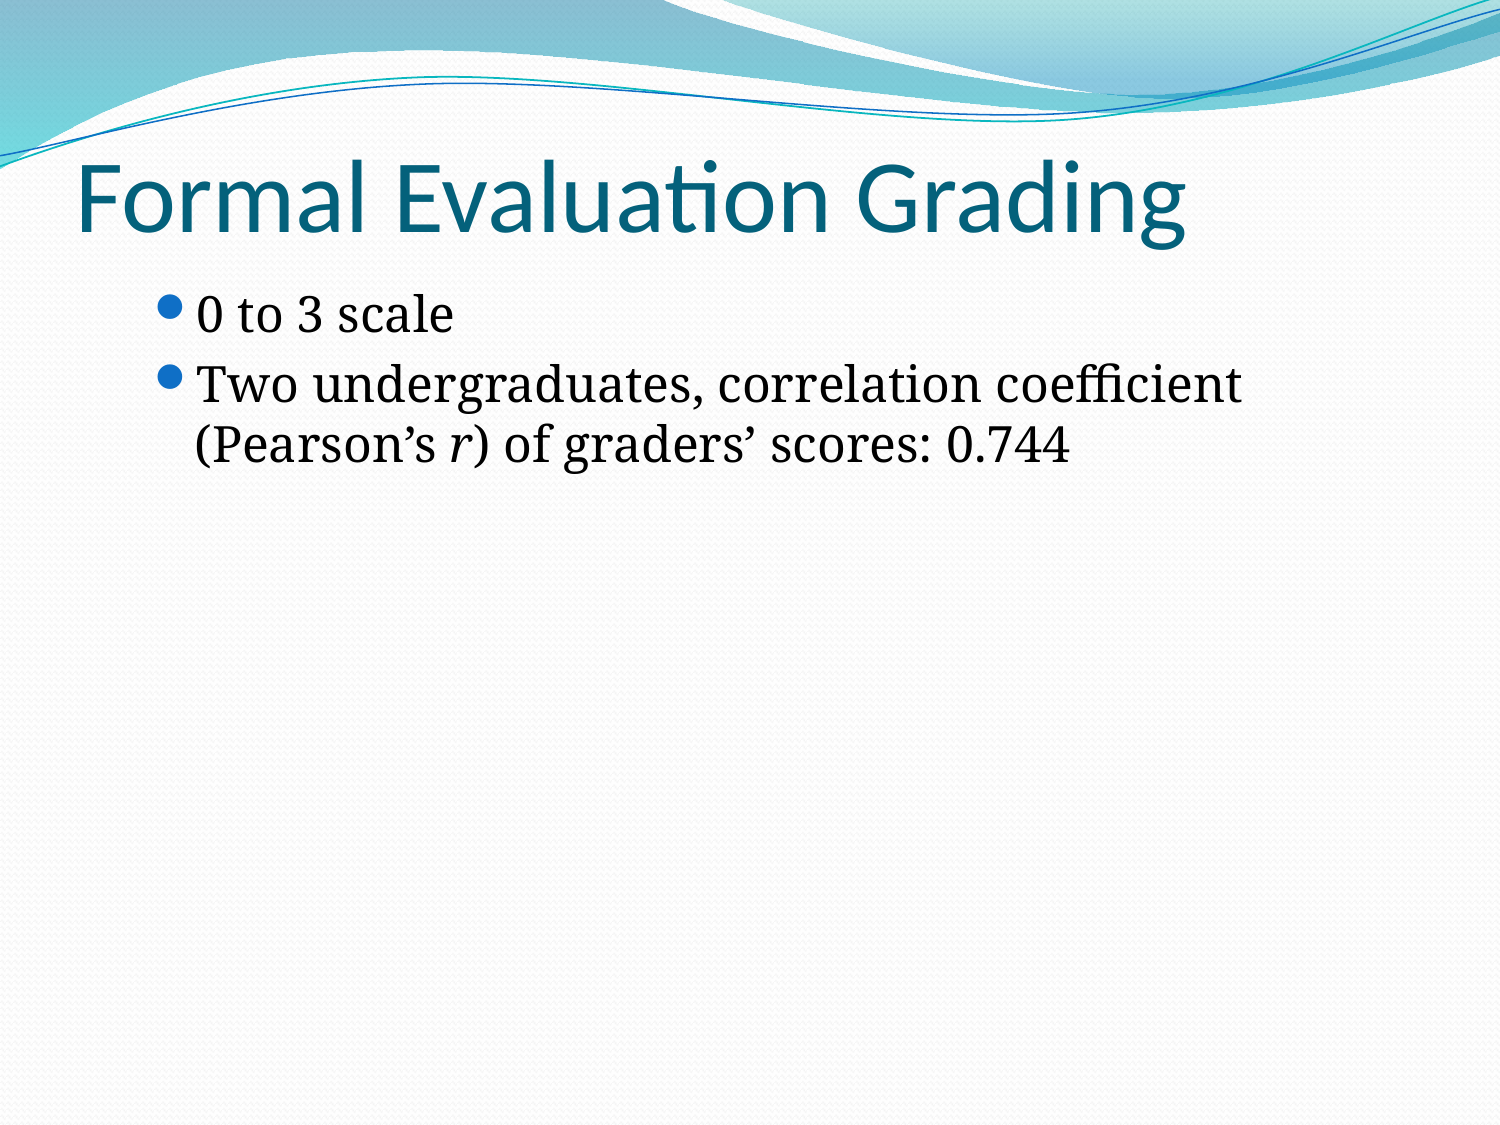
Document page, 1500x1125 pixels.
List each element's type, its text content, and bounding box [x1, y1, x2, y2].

text_box 0 to 3 scale Two undergraduates, correlation coefficient (Pearson’s r) of graders’ scores: 0.744 [74, 274, 1425, 665]
title Formal Evaluation Grading [75, 112, 1425, 253]
